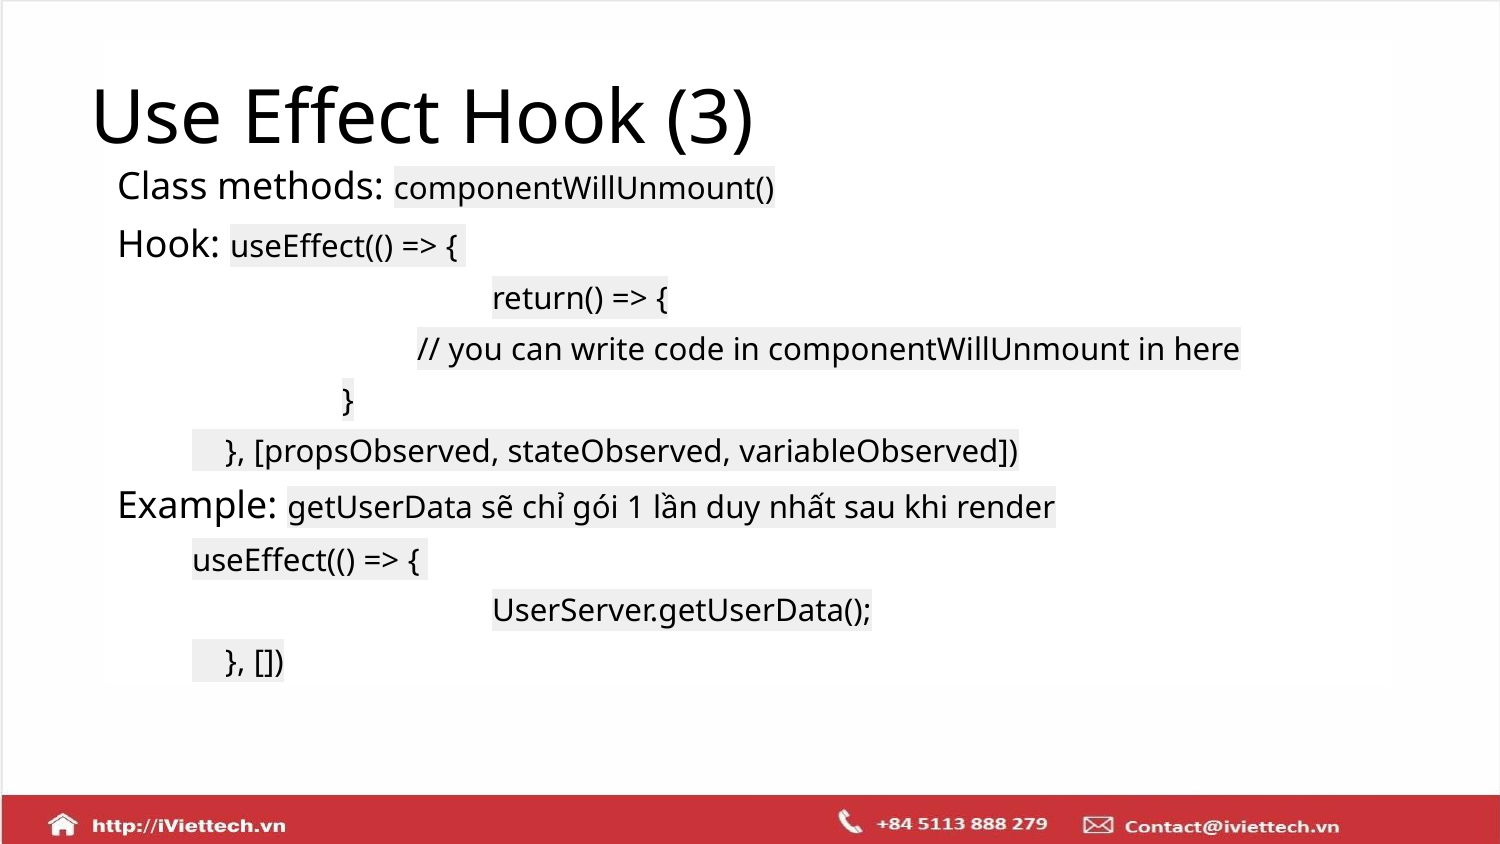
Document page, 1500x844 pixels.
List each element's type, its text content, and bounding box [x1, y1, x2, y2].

list Class methods: componentWillUnmount() Hook: useEffect(() => { return() => { // you can write code in componentWillUnmount in here } }, [propsObserved, stateObserved, variableObserved]) Example: getUserData sẽ chỉ gói 1 lần duy nhất sau khi render useEffect(() => { UserServer.getUserData(); }, []) [102, 146, 1425, 799]
picture [0, 0, 1500, 844]
title Use Effect Hook (3) [75, 33, 1425, 175]
